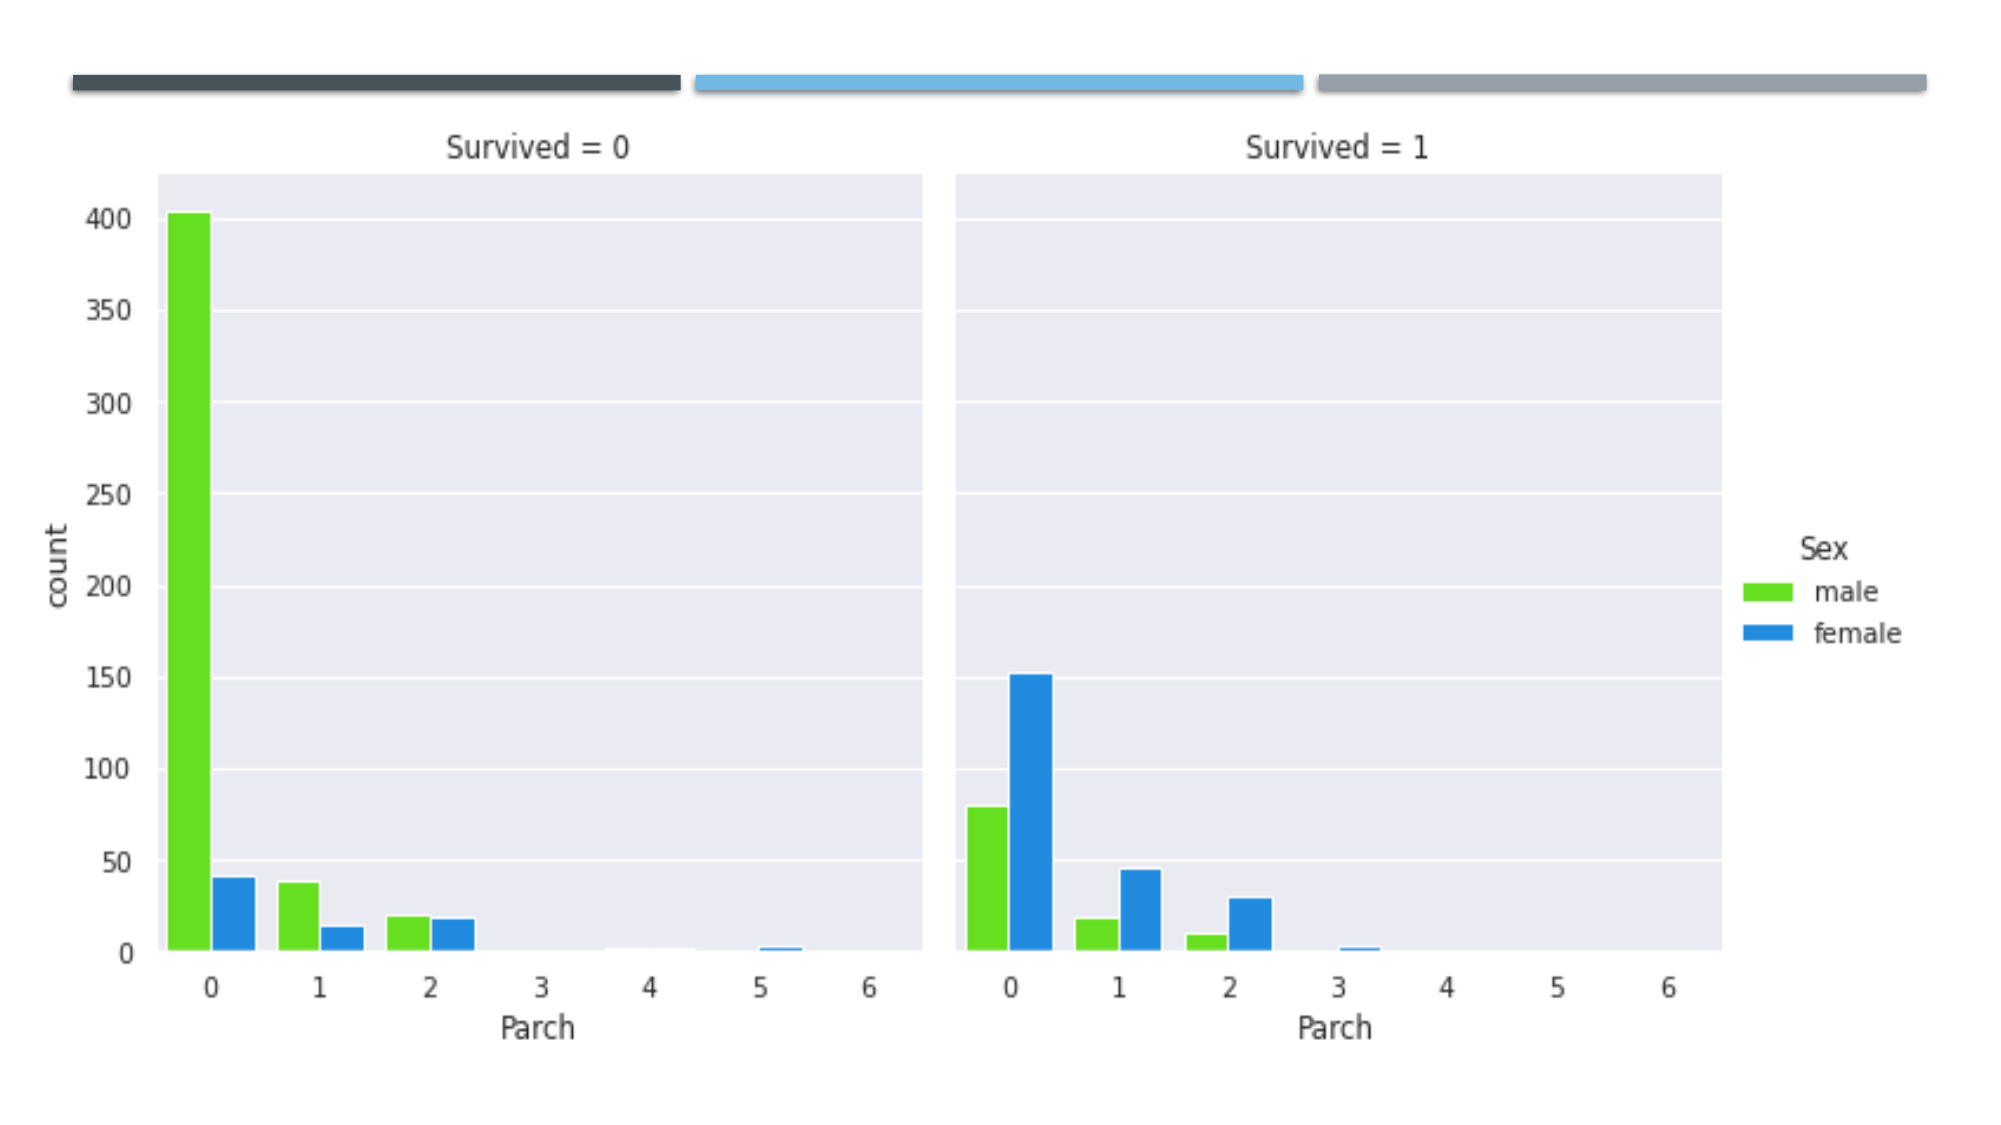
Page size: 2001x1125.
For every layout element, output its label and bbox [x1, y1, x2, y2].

list [26, 114, 1928, 1067]
